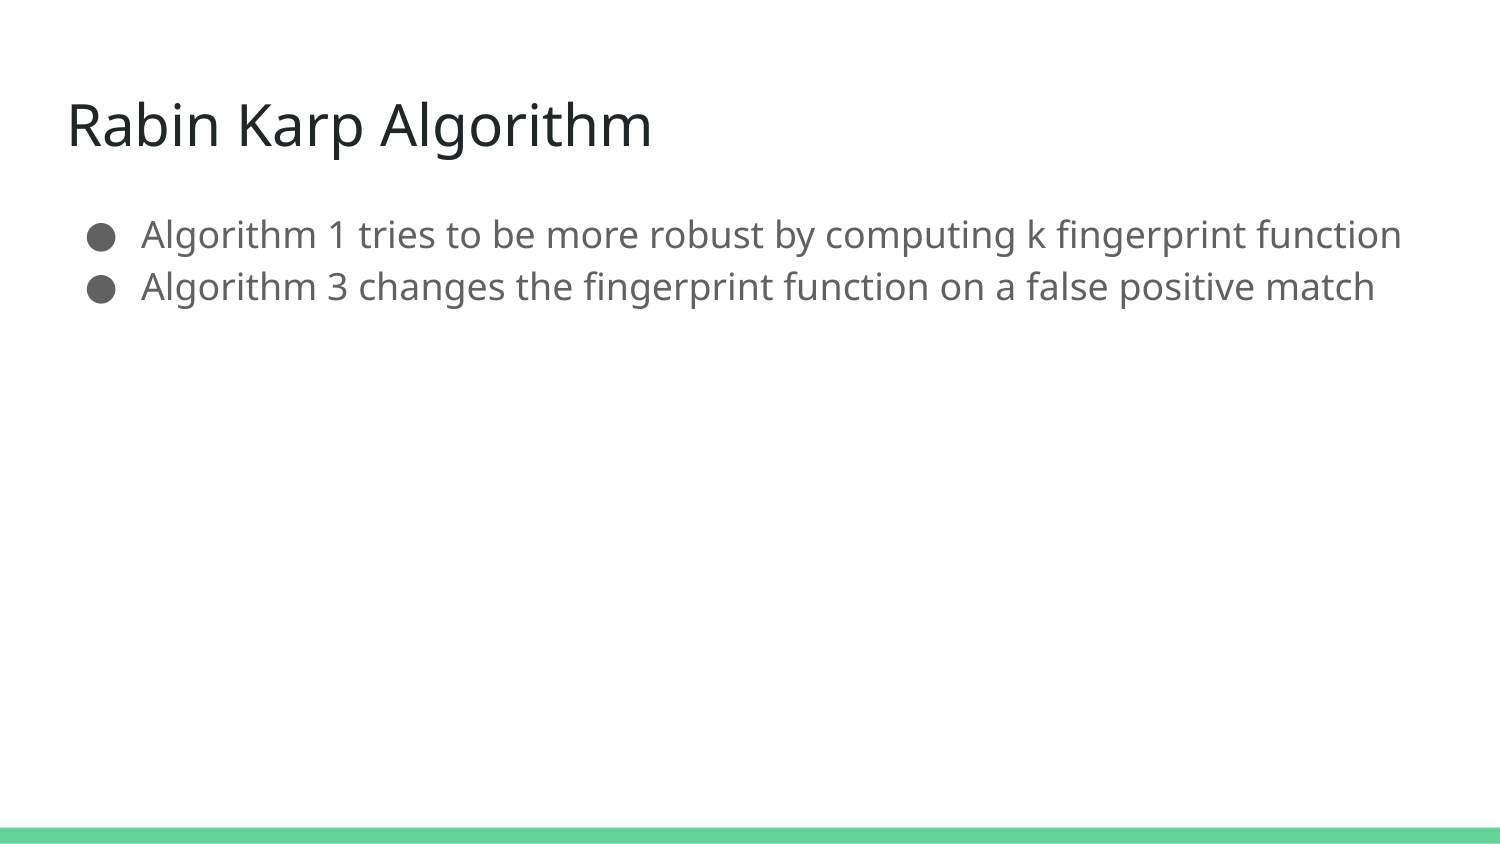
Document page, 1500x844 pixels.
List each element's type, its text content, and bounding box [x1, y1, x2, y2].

title Rabin Karp Algorithm [51, 72, 1449, 167]
list Algorithm 1 tries to be more robust by computing k fingerprint function Algorithm 3 changes the fingerprint function on a false positive match [51, 189, 1449, 750]
